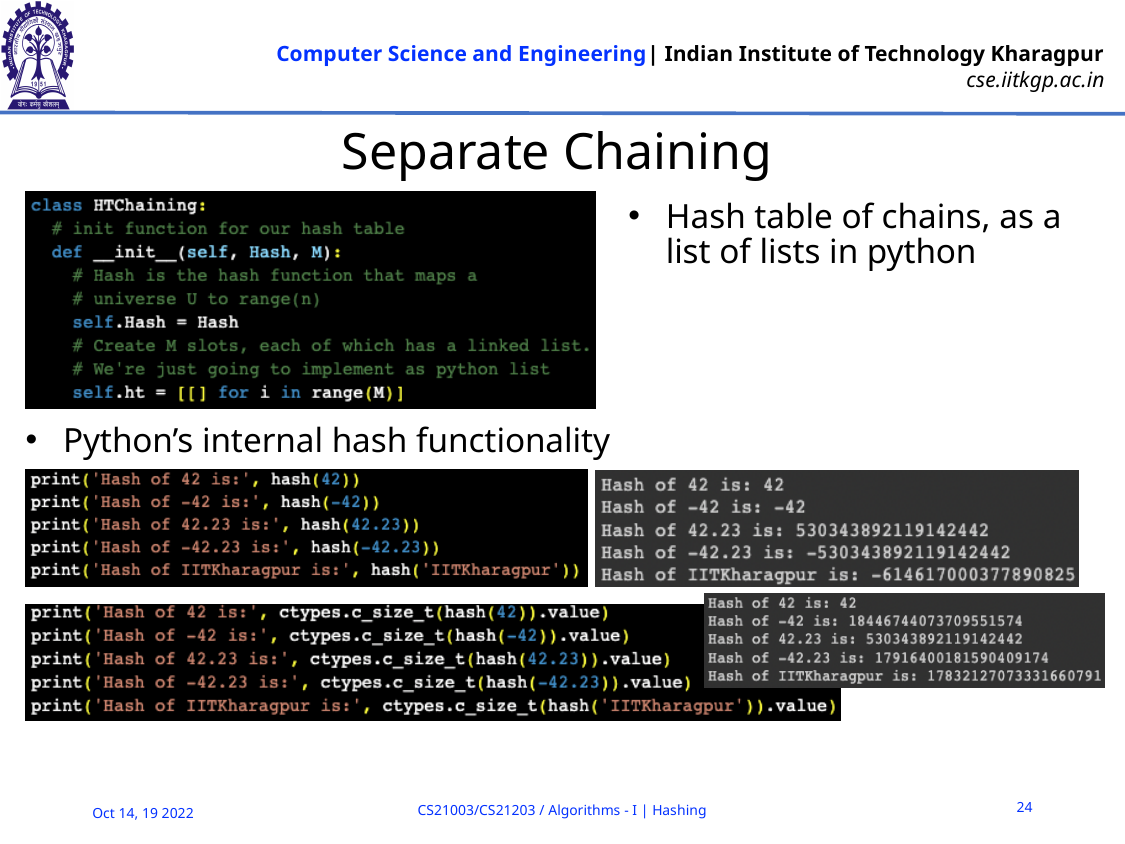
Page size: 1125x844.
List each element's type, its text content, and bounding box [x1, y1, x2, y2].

picture [25, 191, 596, 409]
picture [25, 593, 1105, 721]
picture [25, 469, 588, 587]
picture [595, 470, 1079, 587]
text_box Python’s internal hash functionality [10, 416, 1100, 469]
picture [1, 1, 74, 110]
text_box Hash table of chains, as a list of lists in python [613, 192, 1099, 299]
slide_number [77, 798, 274, 844]
slide_number 24 [992, 785, 1048, 831]
footer CS21003/CS21203 / Algorithms - I | Hashing [185, 787, 940, 833]
title Separate Chaining [35, 78, 1078, 221]
